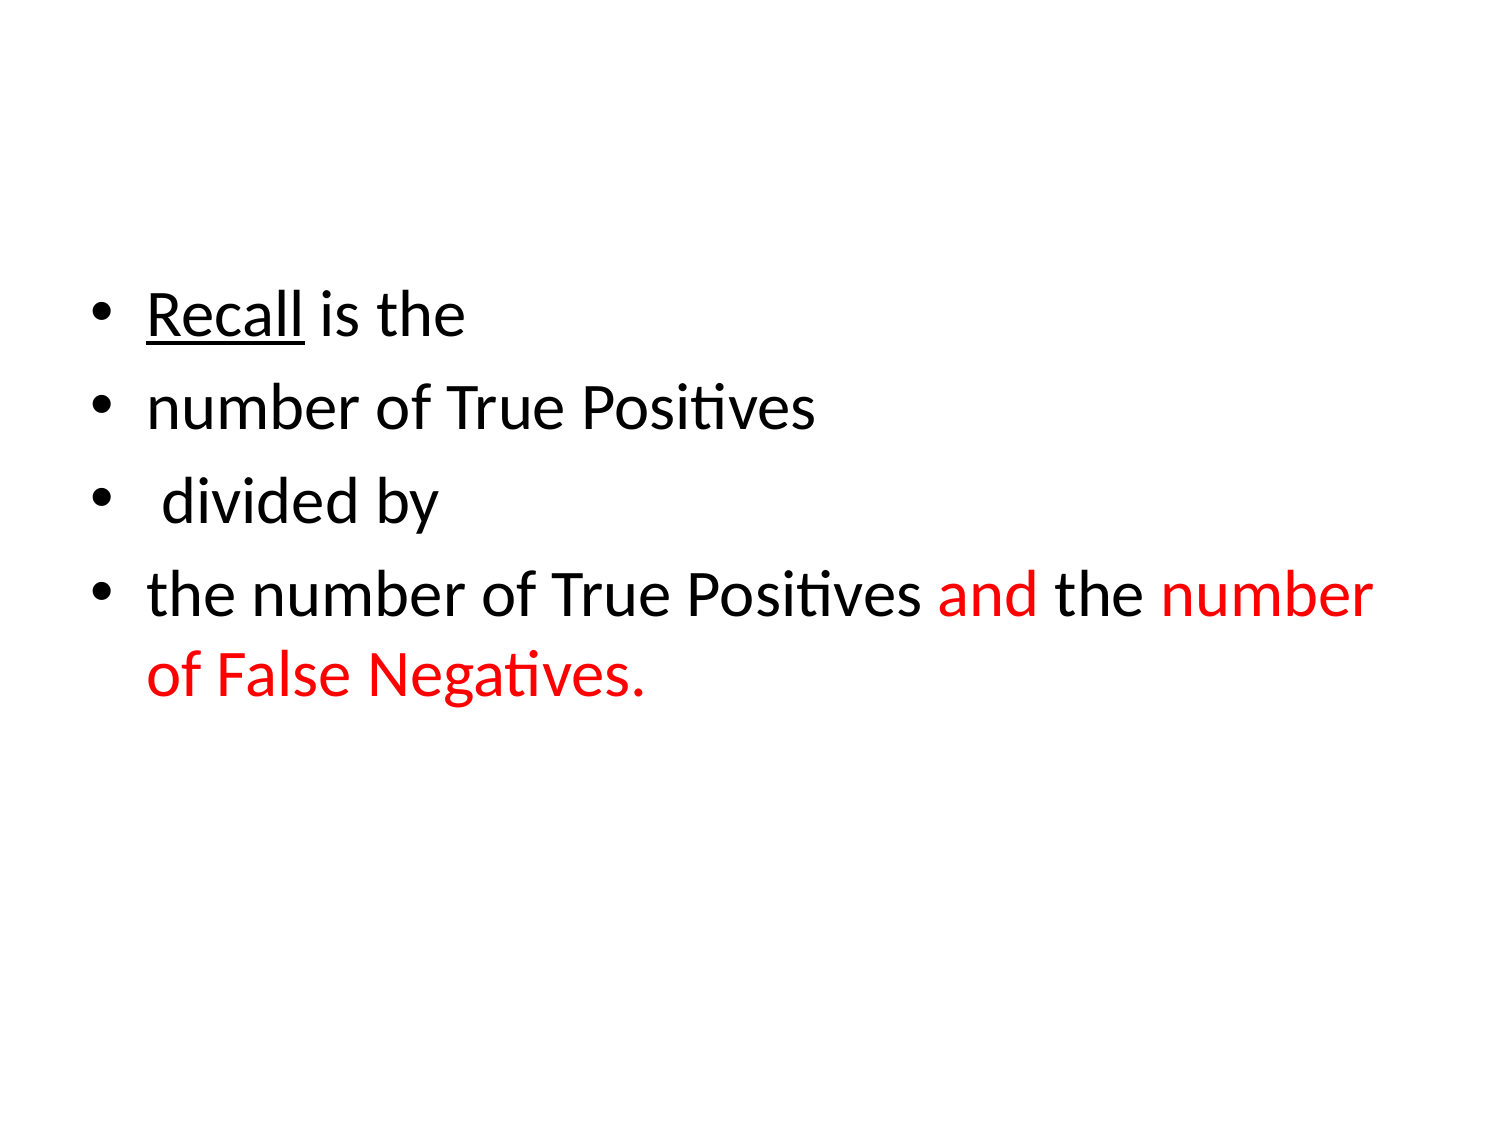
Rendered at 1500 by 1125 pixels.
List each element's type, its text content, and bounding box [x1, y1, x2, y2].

list Recall is the number of True Positives divided by the number of True Positives and the number of False Negatives. [75, 262, 1425, 1005]
